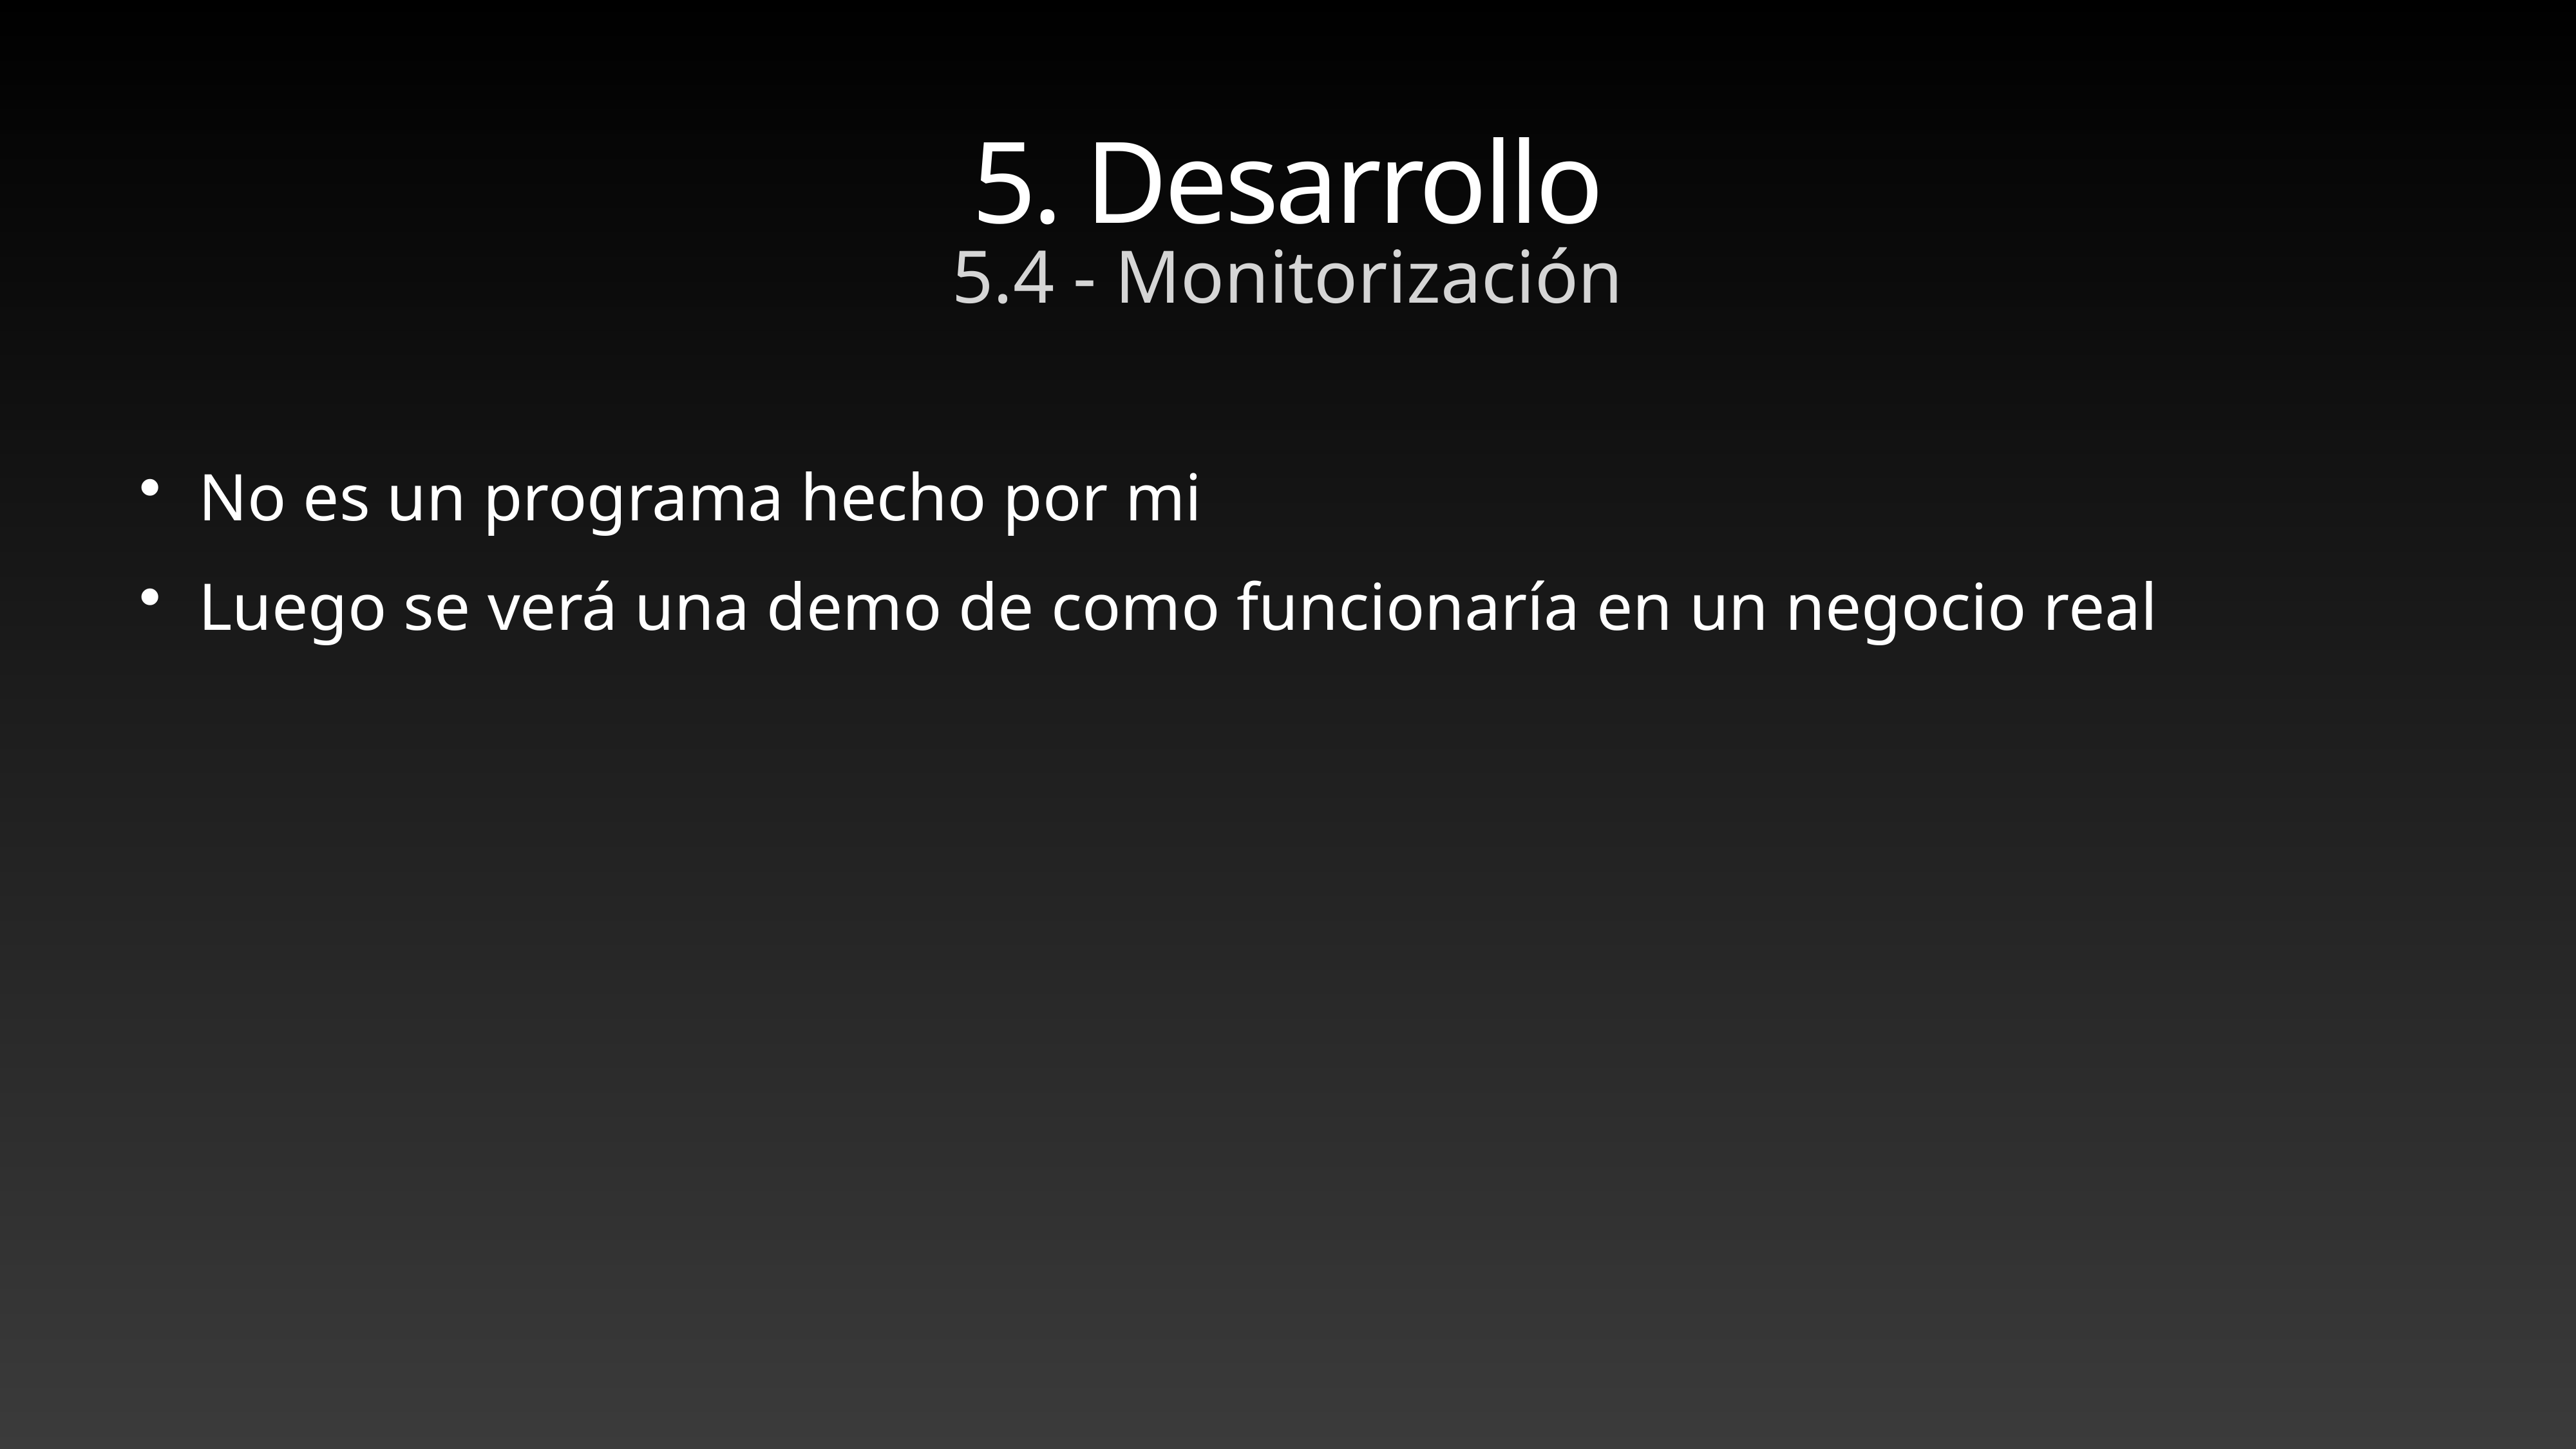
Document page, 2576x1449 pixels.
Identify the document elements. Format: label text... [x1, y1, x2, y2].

list No es un programa hecho por mi Luego se verá una demo de como funcionaría en un negocio real [133, 450, 2443, 1342]
title 5. Desarrollo [133, 85, 2443, 225]
list 5.4 - Monitorización [133, 225, 2443, 334]
